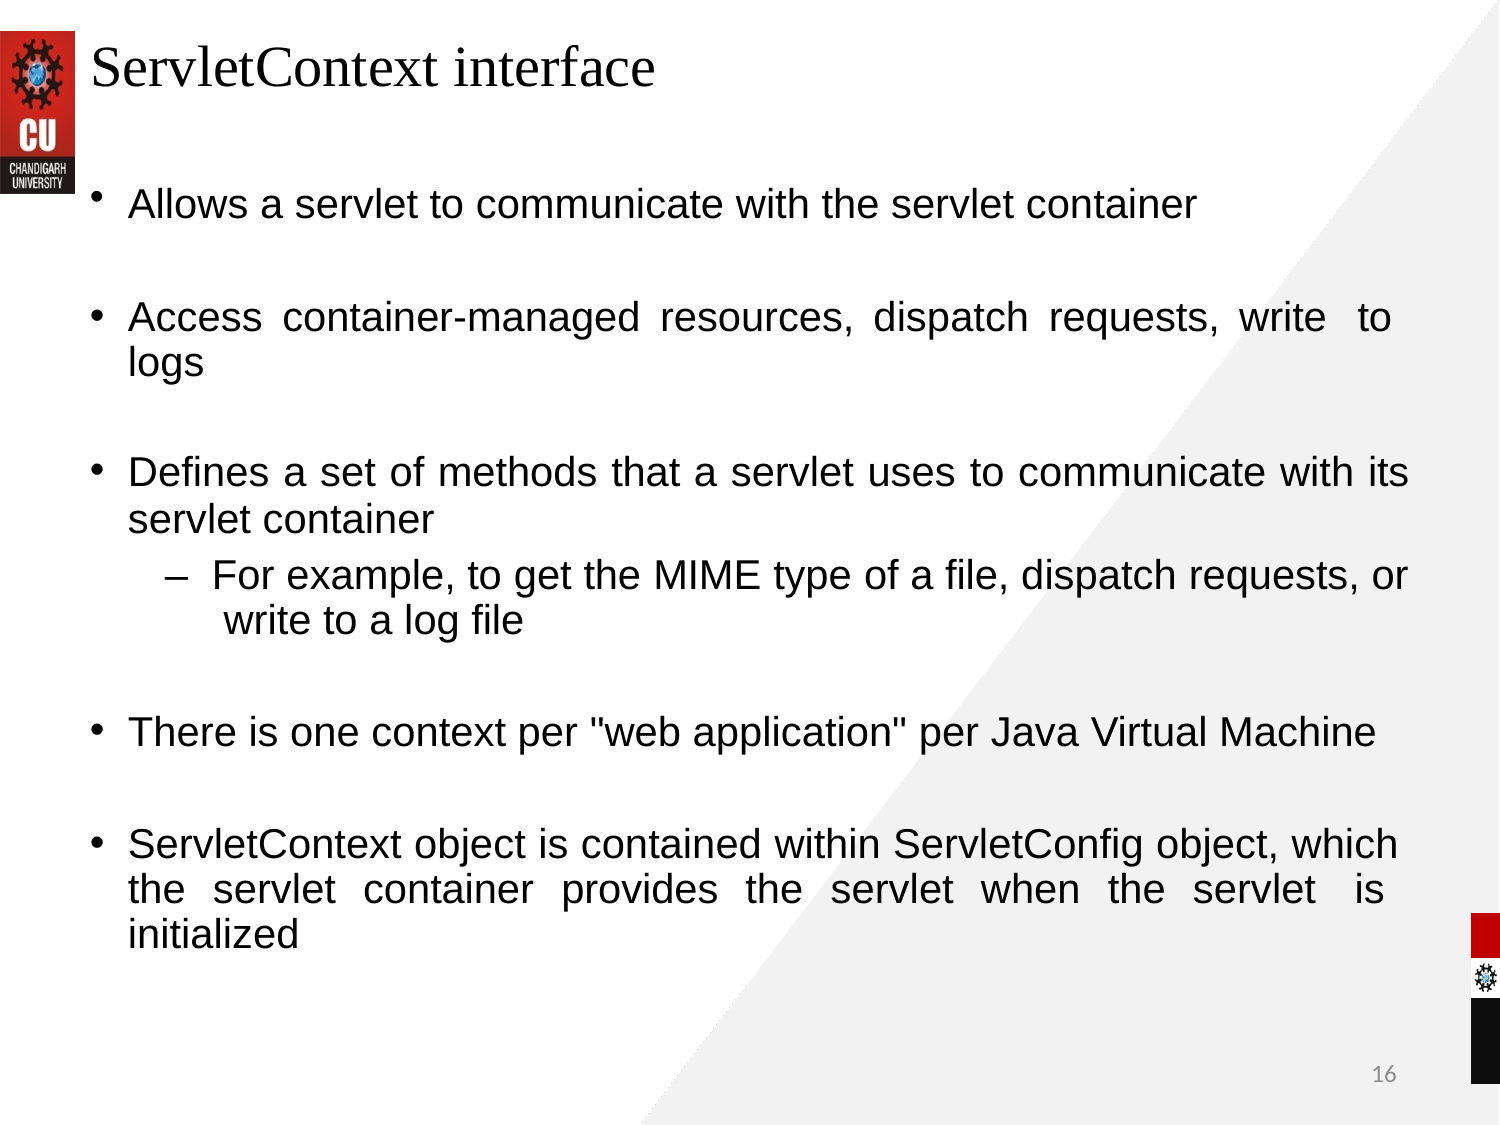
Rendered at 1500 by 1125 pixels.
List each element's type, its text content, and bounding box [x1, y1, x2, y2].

text_box Allows a servlet to communicate with the servlet container Access container-managed resources, dispatch requests, write to logs Defines a set of methods that a servlet uses to communicate with its servlet container – For example, to get the MIME type of a file, dispatch requests, or write to a log file There is one context per "web application" per Java Virtual Machine ServletContext object is contained within ServletConfig object, which the servlet container provides the servlet when the servlet is initialized [87, 174, 1413, 958]
slide_number 16 [1059, 746, 1397, 1125]
title ServletContext interface [88, 0, 811, 157]
picture [0, 0, 1500, 1125]
